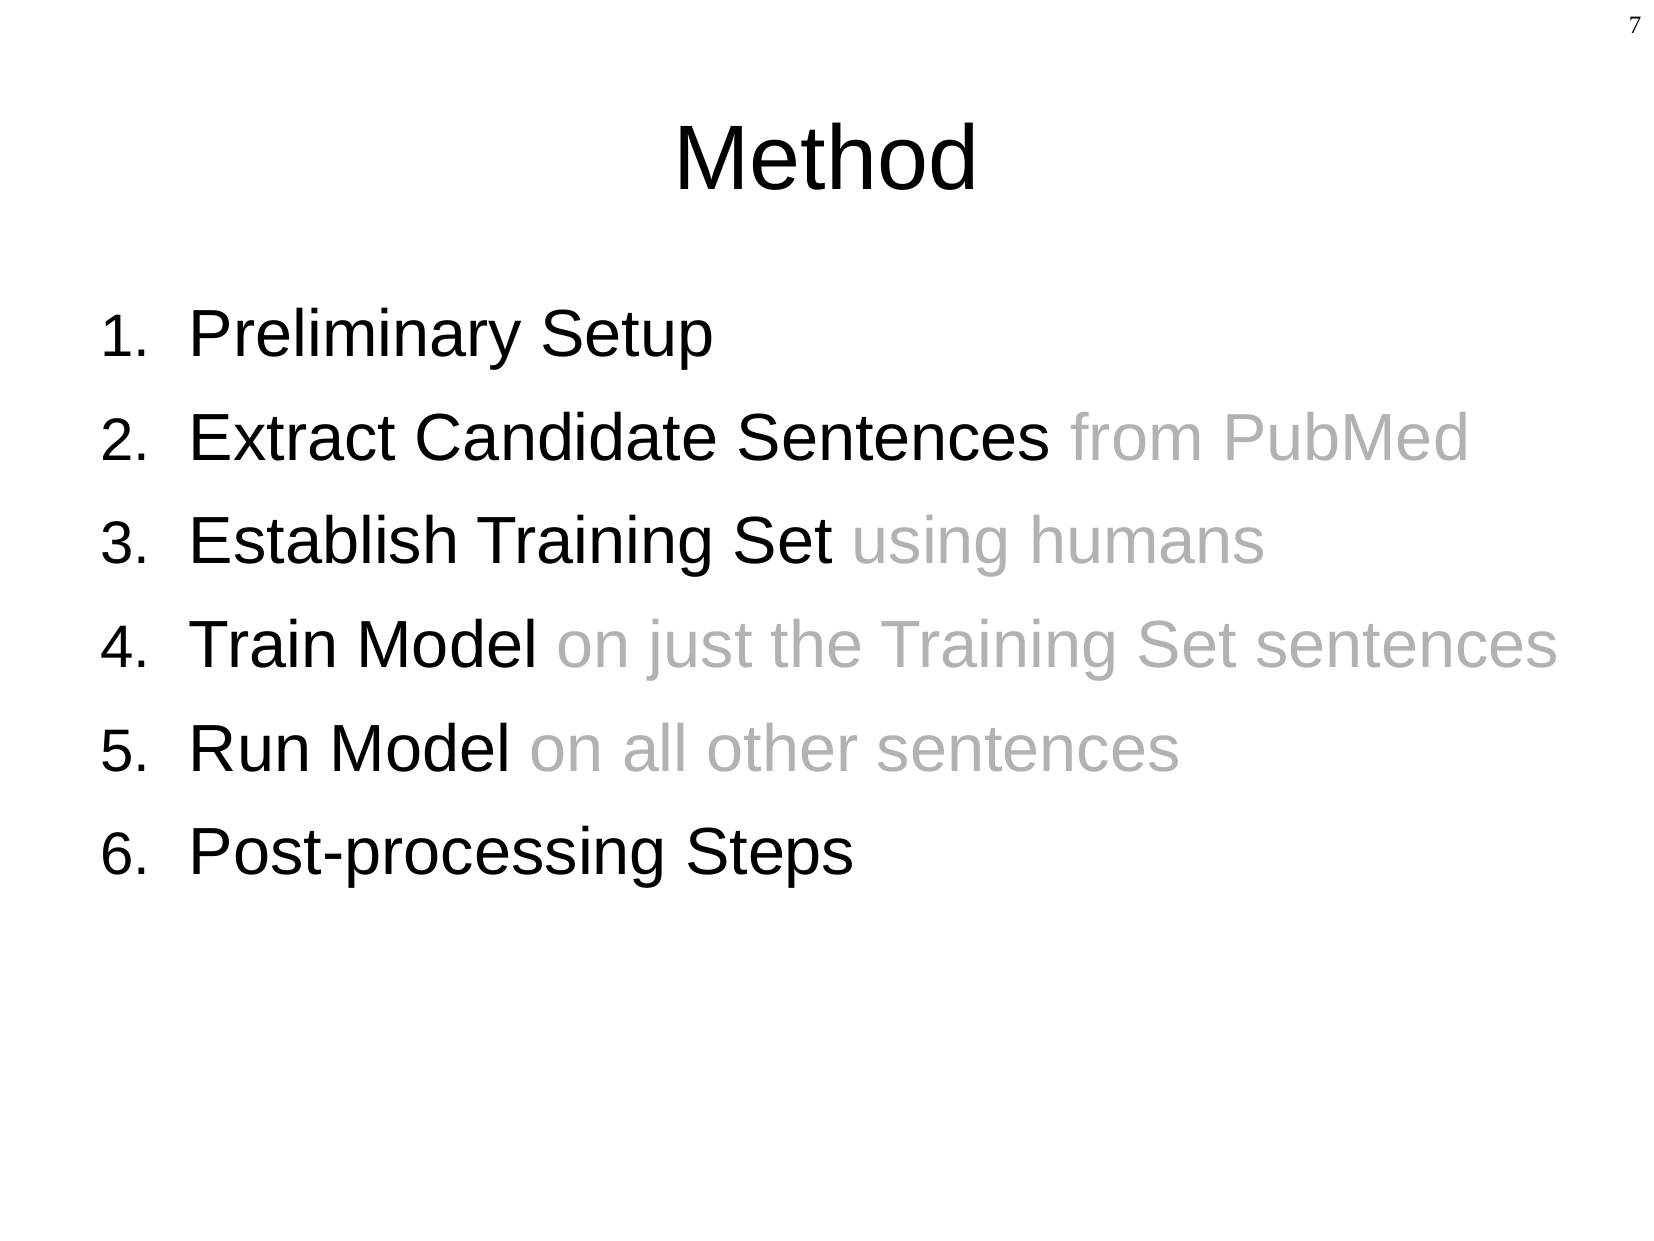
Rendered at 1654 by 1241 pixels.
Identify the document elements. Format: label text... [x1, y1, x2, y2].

text_box Preliminary Setup Extract Candidate Sentences from PubMed Establish Training Set using humans Train Model on just the Training Set sentences Run Model on all other sentences Post-processing Steps [82, 290, 1571, 1010]
text_box Method [82, 49, 1571, 257]
